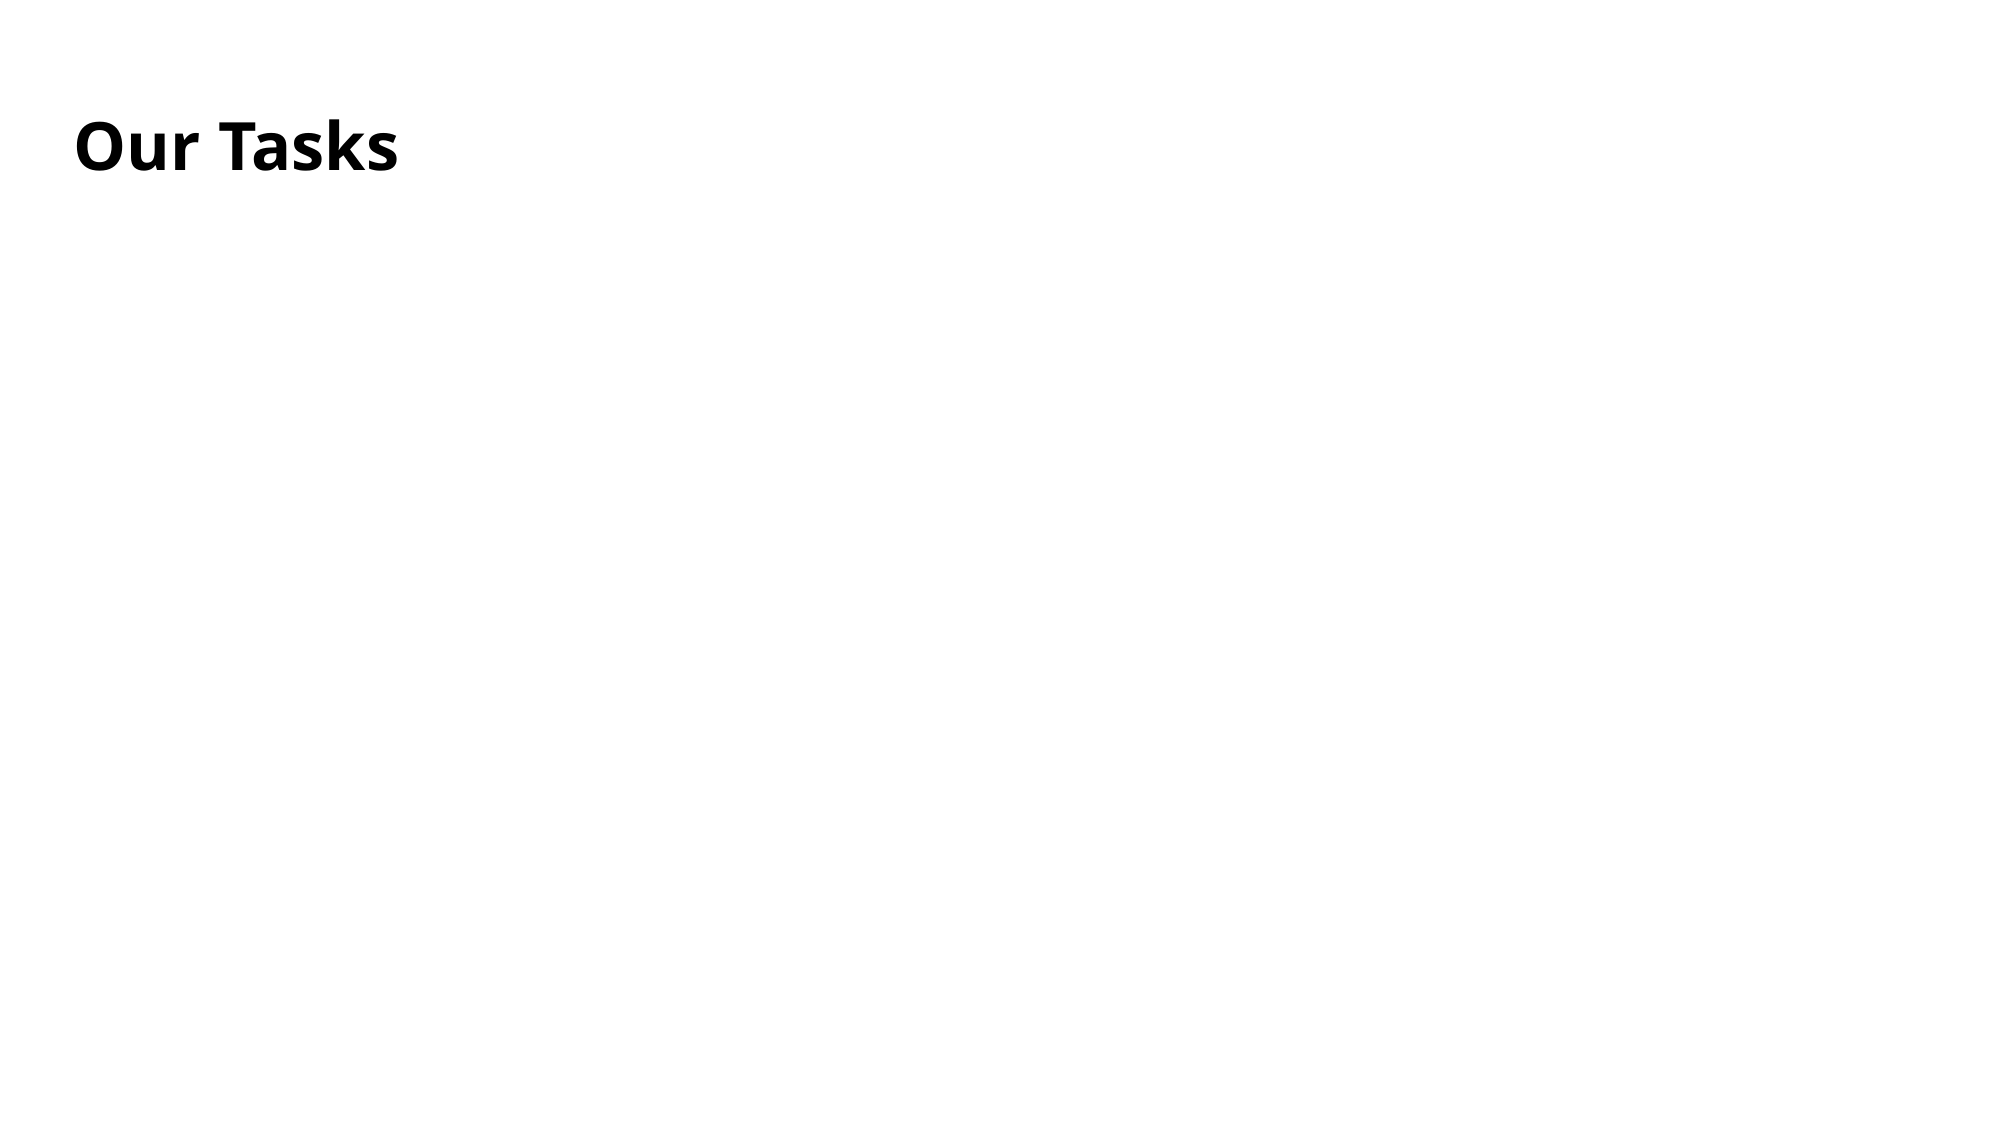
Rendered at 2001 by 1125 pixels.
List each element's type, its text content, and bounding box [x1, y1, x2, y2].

text_box Our Tasks [58, 84, 1863, 213]
